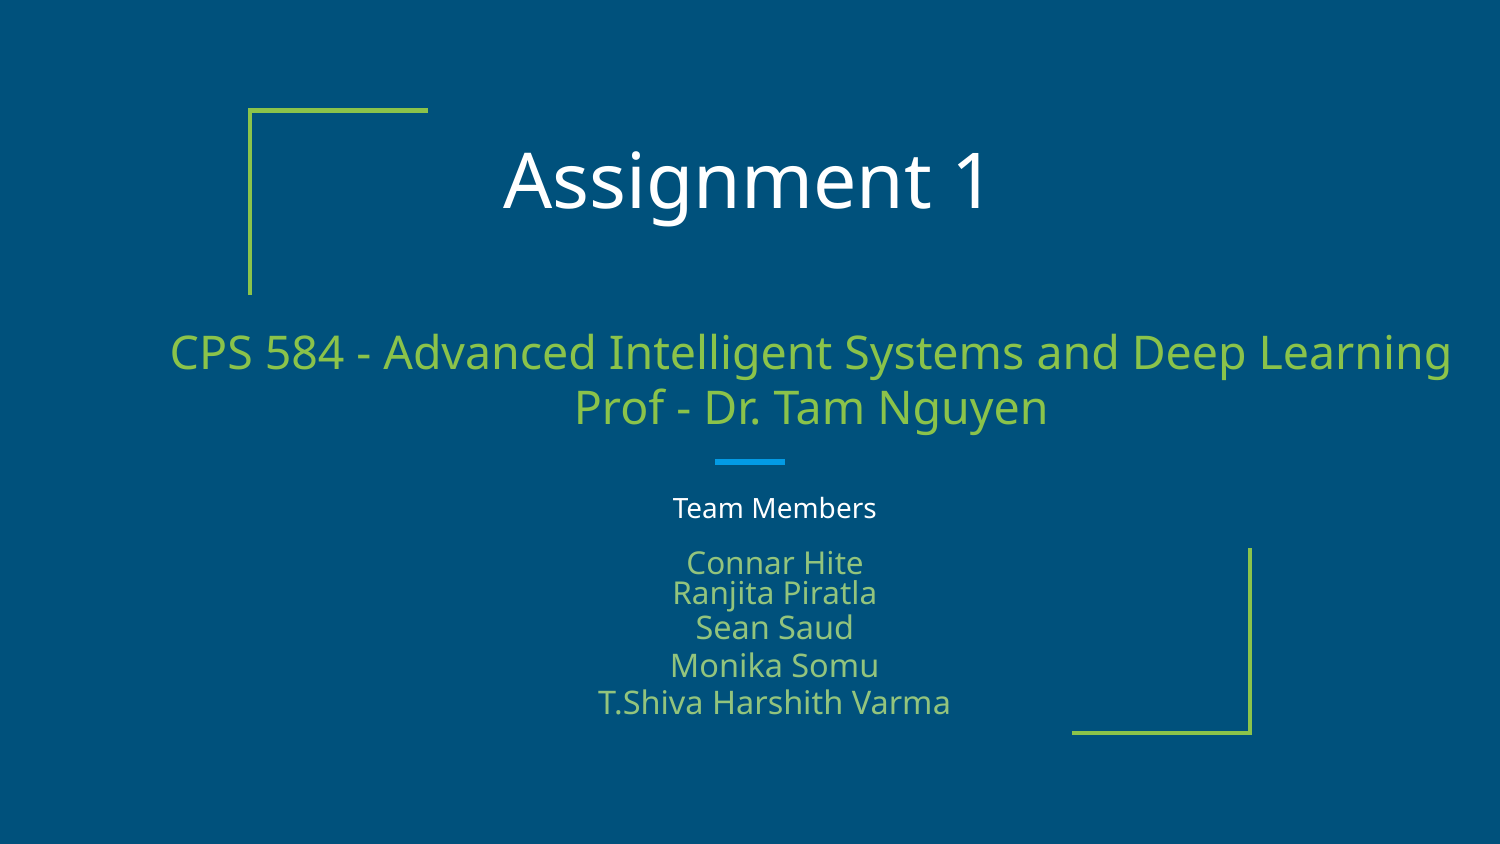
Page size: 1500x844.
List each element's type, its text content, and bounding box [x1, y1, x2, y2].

subtitle CPS 584 - Advanced Intelligent Systems and Deep Learning Prof - Dr. Tam Nguyen [149, 307, 1473, 457]
title Assignment 1 [275, 0, 1225, 239]
subtitle Team Members Connar Hite Ranjita Piratla Sean Saud Monika Somu T.Shiva Harshith Varma [300, 481, 1250, 801]
